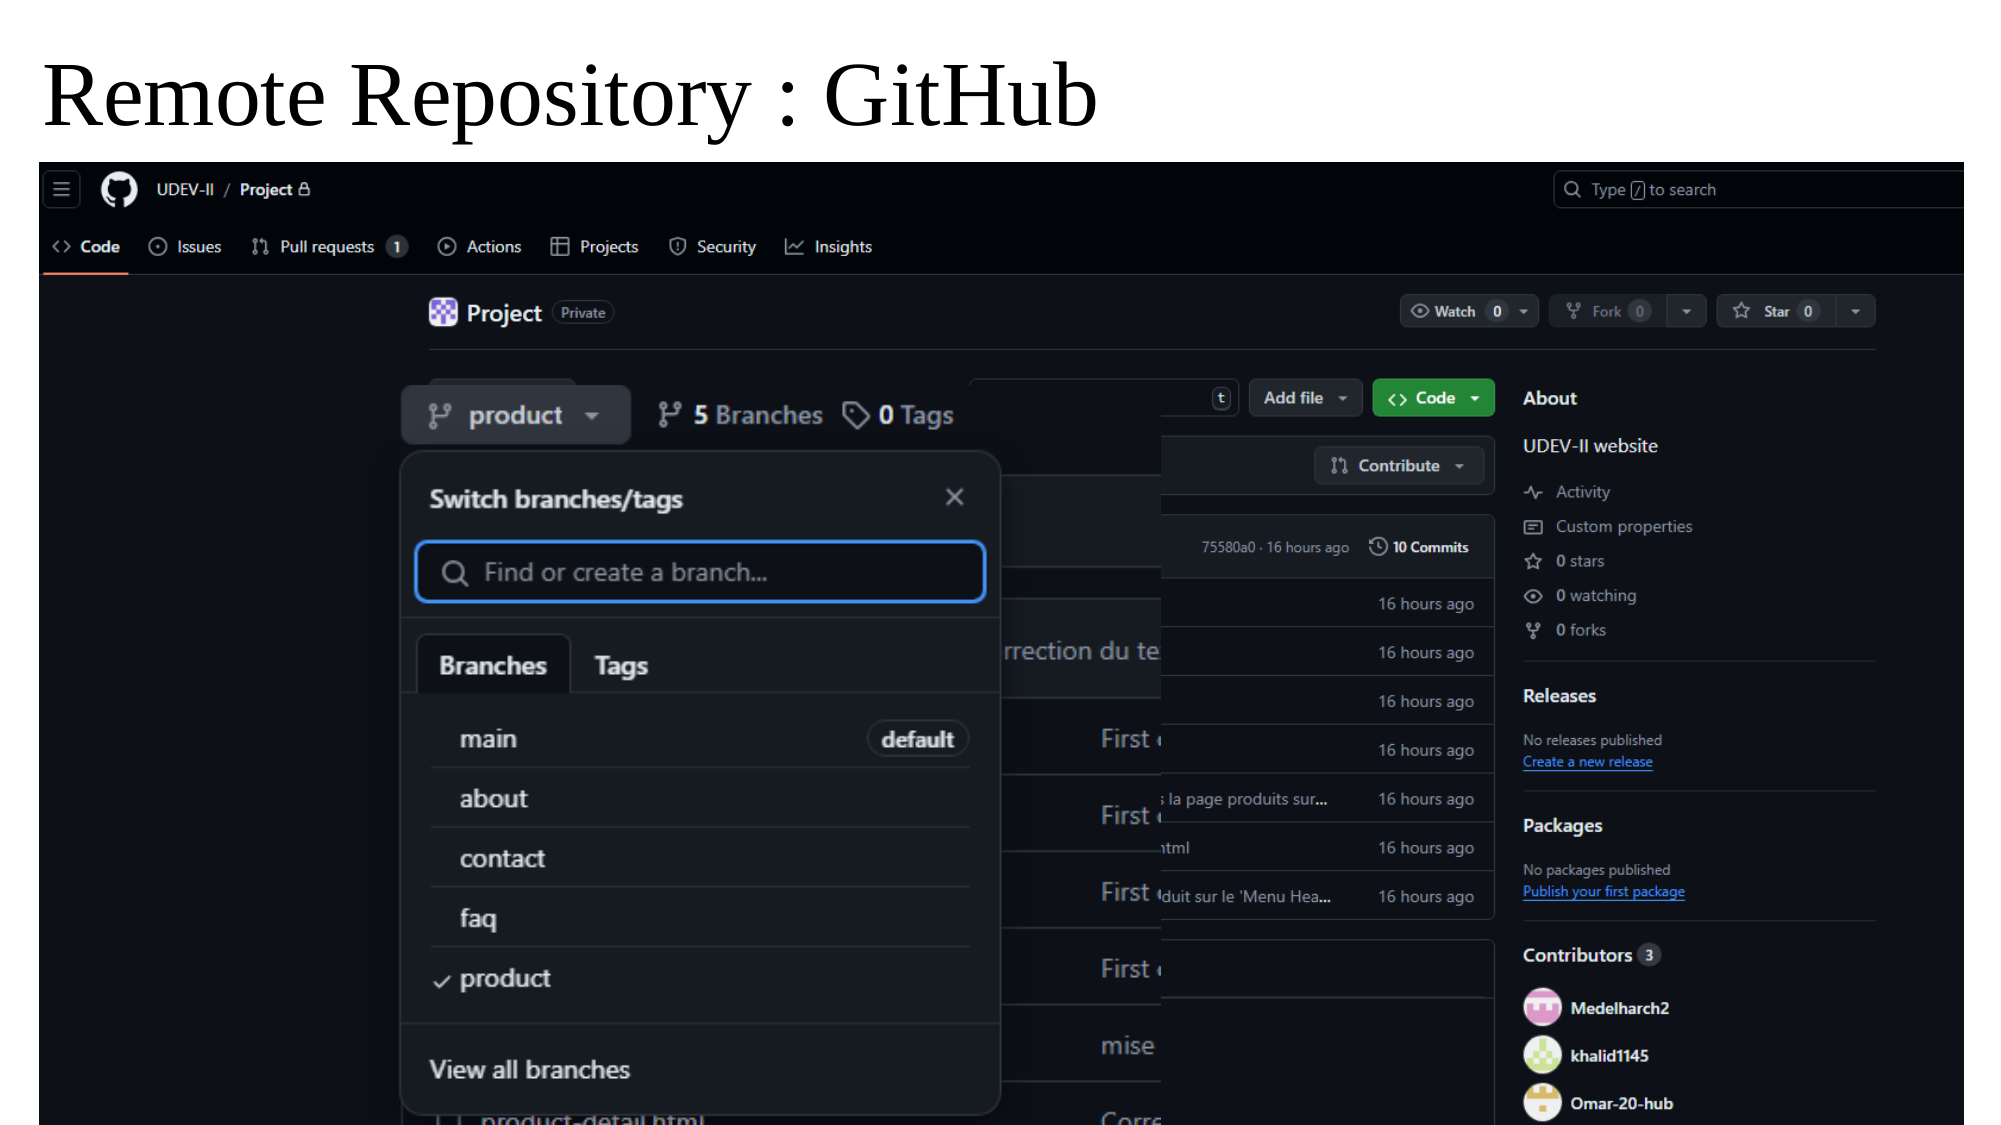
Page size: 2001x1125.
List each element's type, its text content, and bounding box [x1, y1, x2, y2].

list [39, 162, 1964, 1125]
title Remote Repository : GitHub [27, 29, 1752, 163]
picture [321, 385, 1161, 1125]
